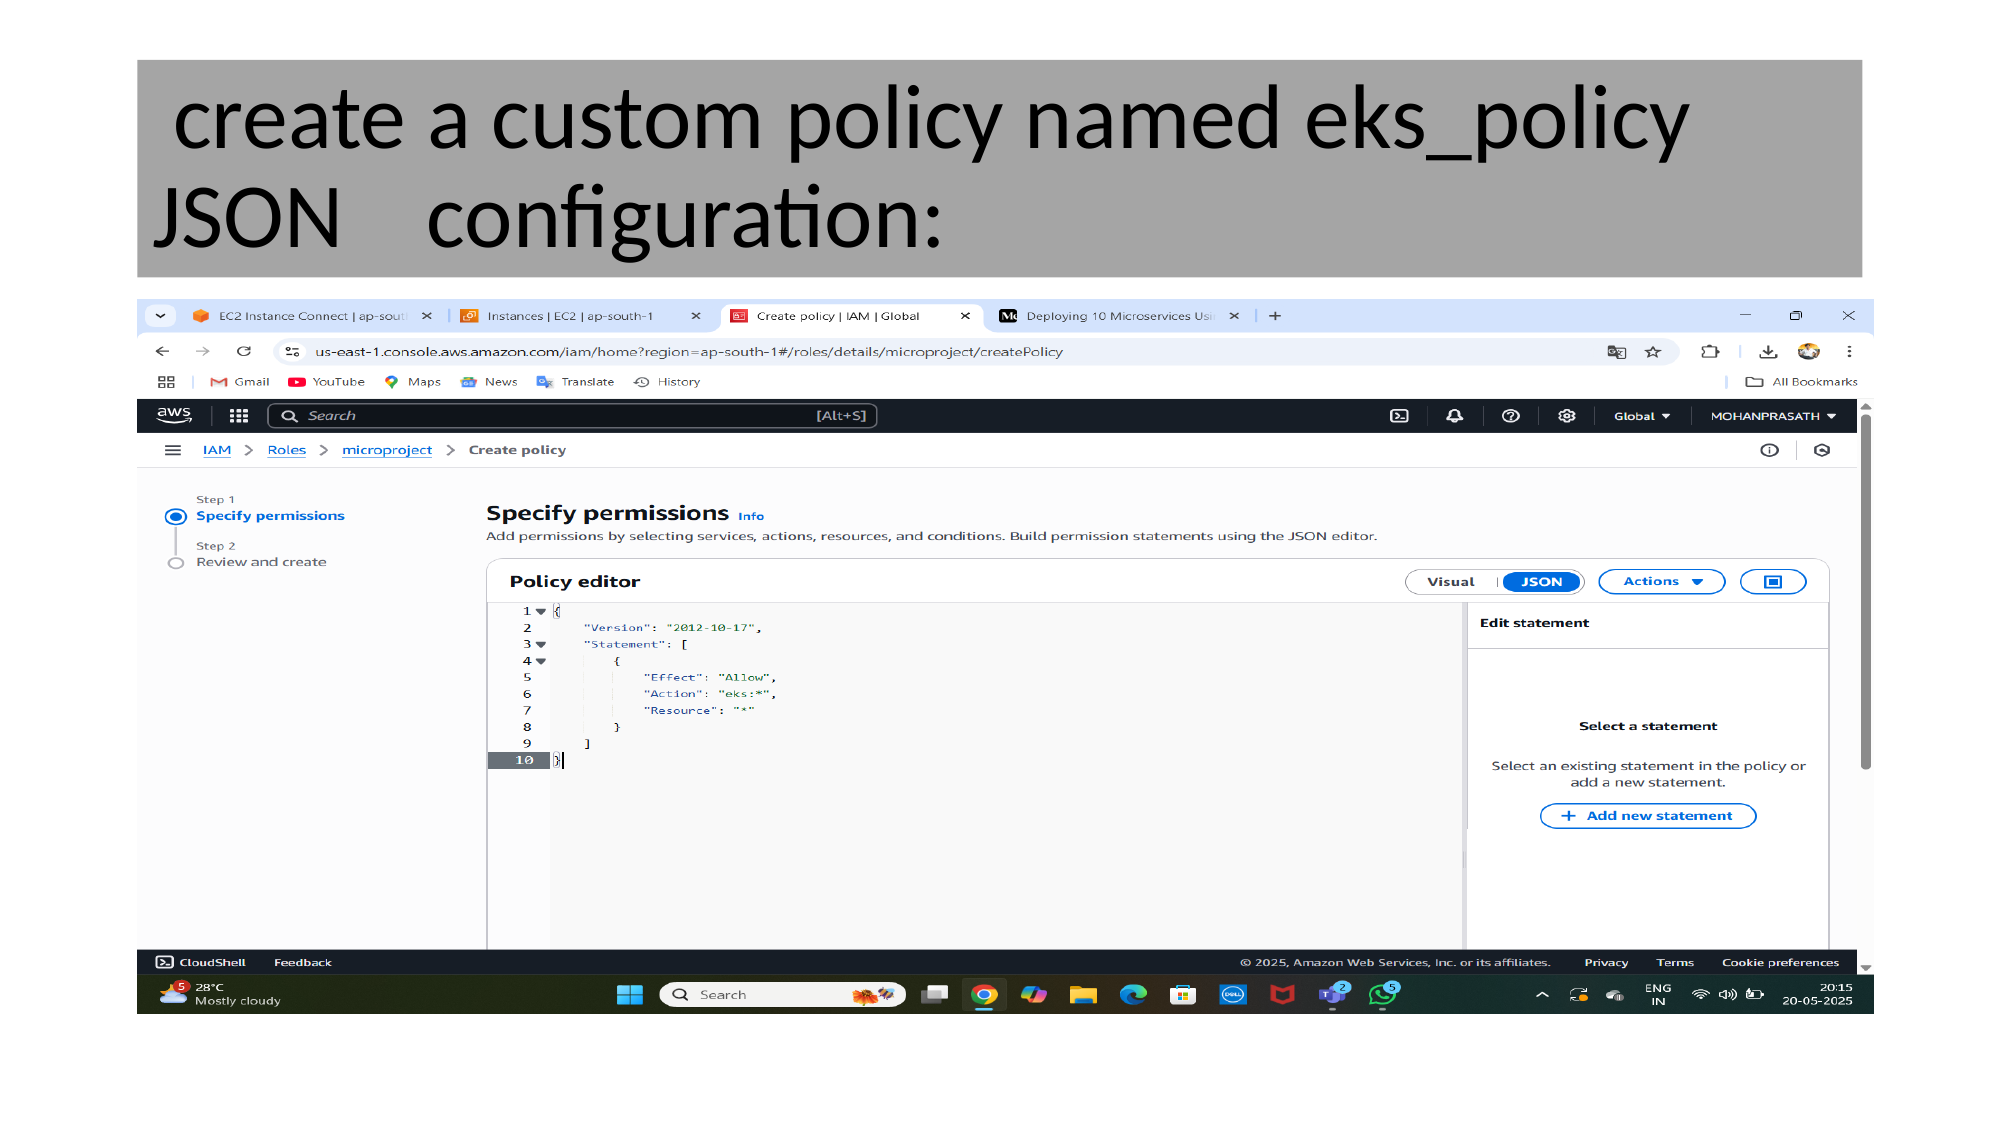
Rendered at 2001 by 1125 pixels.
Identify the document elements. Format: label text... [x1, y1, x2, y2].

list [137, 299, 1874, 1014]
title create a custom policy named eks_policy JSON configuration: [137, 59, 1863, 278]
